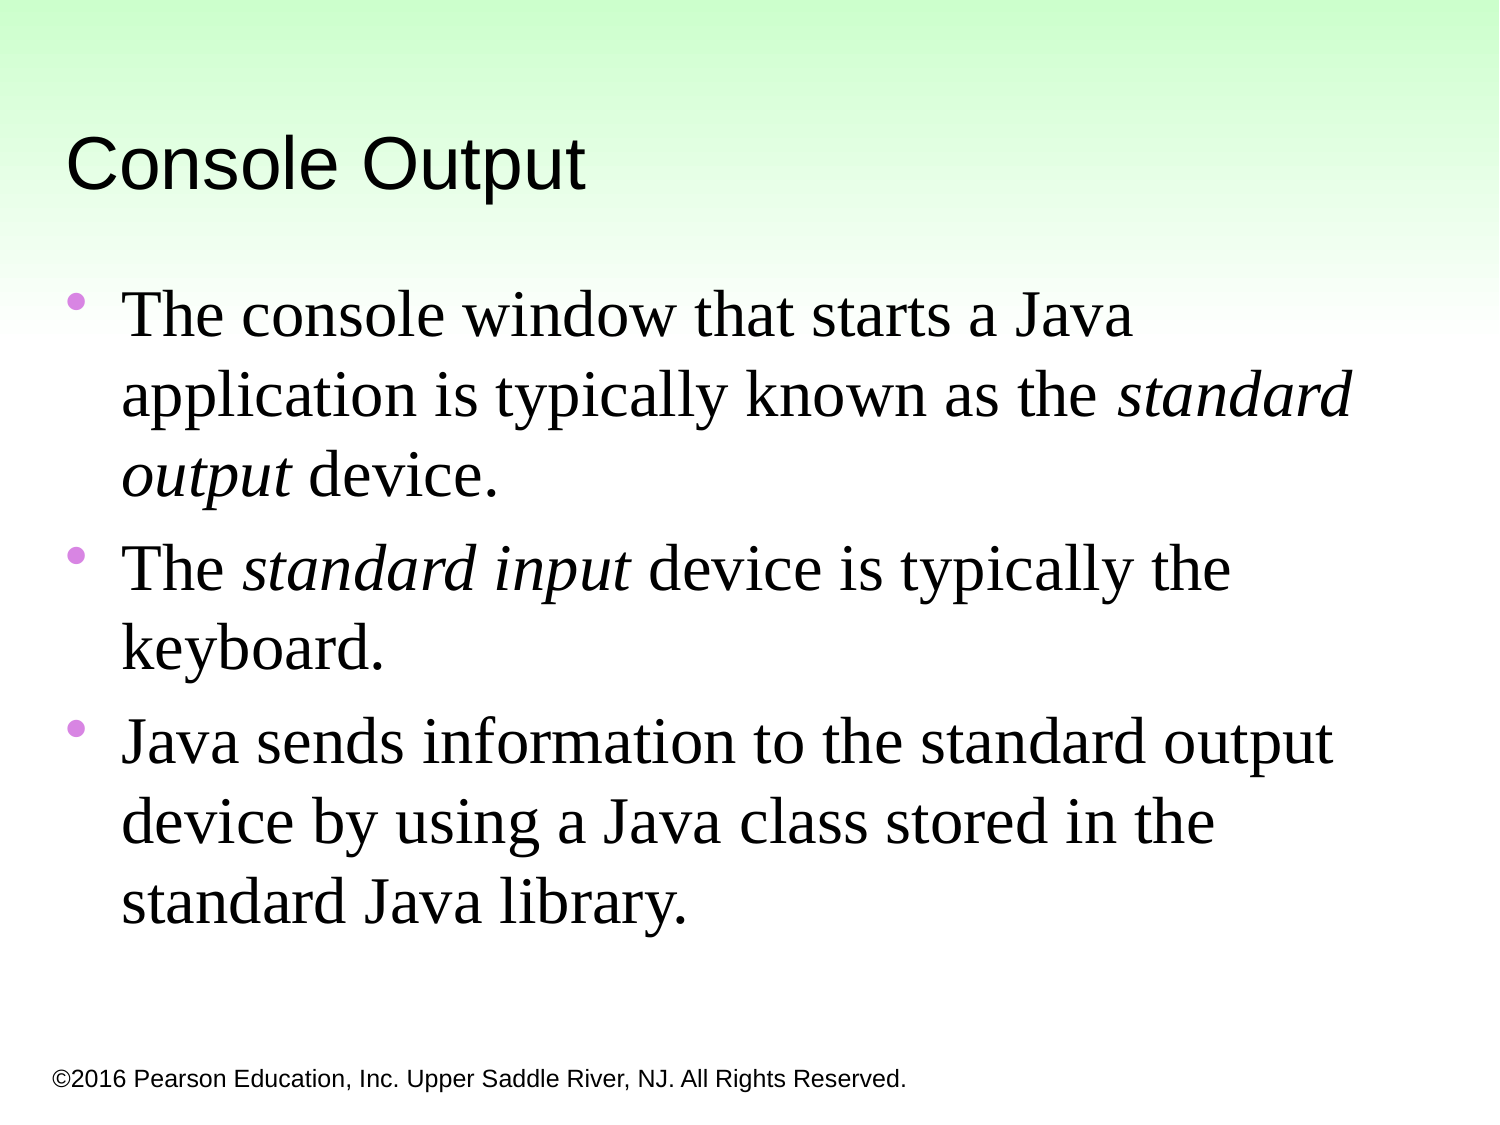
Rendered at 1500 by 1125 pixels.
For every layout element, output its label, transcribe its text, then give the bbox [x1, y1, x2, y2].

title Console Output [49, 49, 1463, 213]
list The console window that starts a Java application is typically known as the standard output device. The standard input device is typically the keyboard. Java sends information to the standard output device by using a Java class stored in the standard Java library. [49, 262, 1411, 1013]
